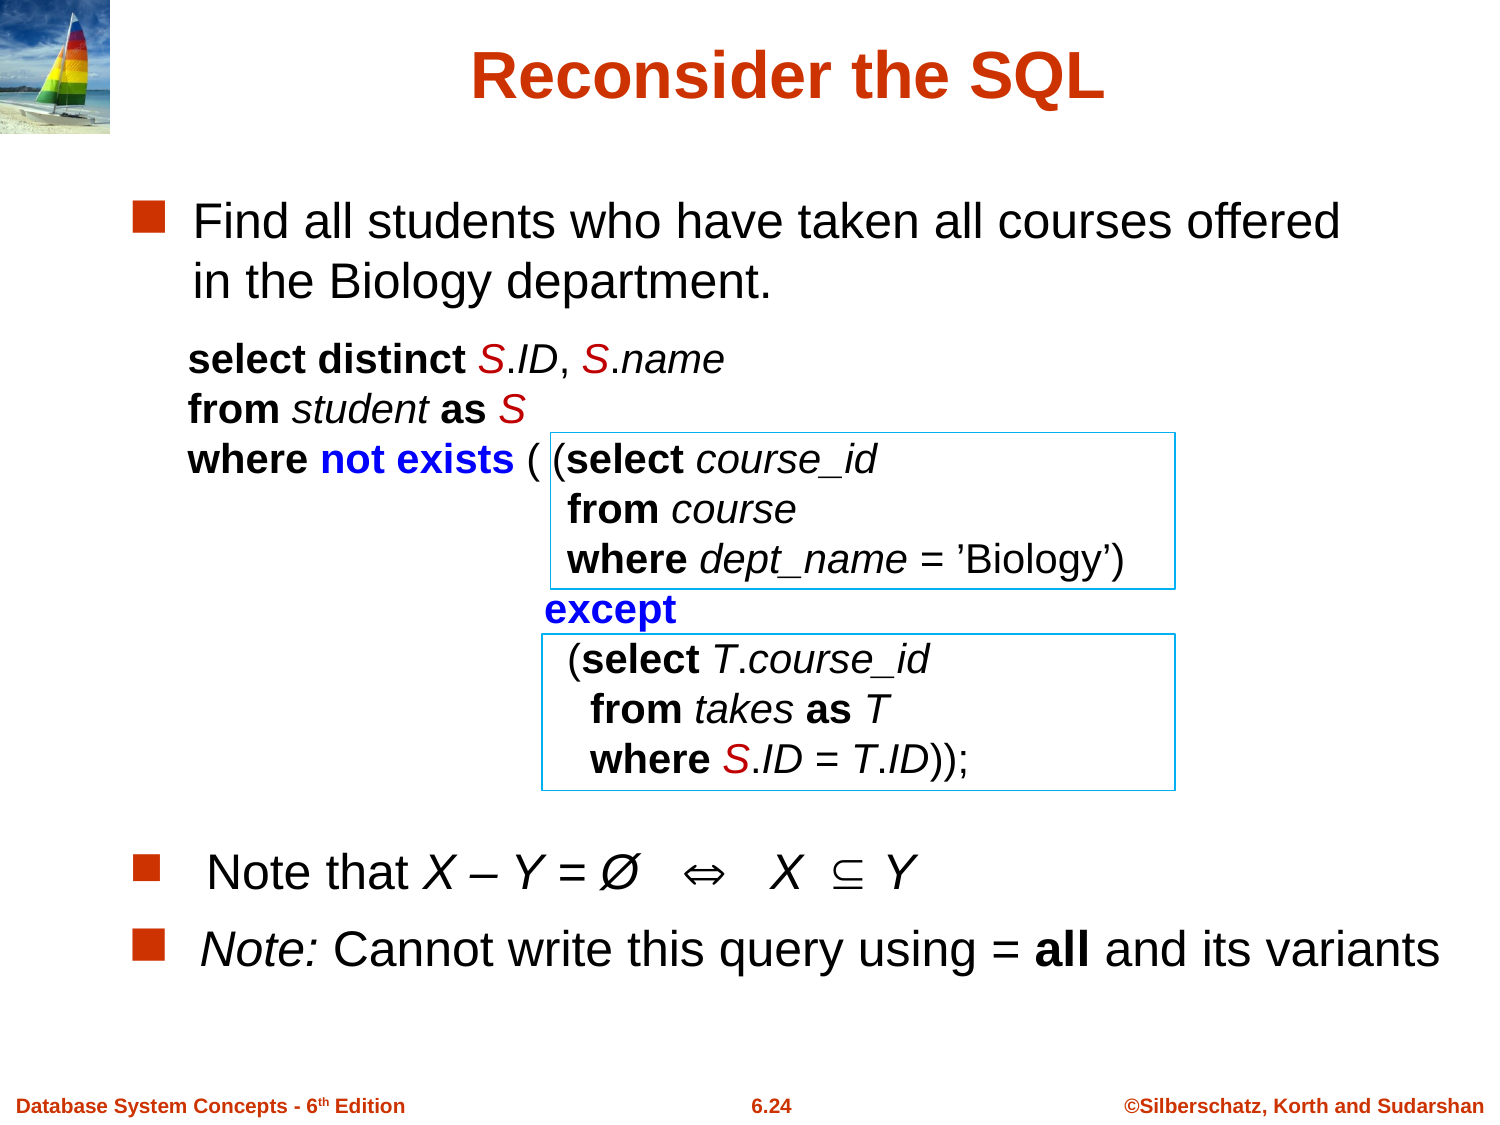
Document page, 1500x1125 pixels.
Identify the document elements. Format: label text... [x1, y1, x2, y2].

text_box [542, 633, 1176, 791]
text_box [550, 432, 1176, 590]
picture [0, 0, 110, 134]
title Reconsider the SQL [125, 18, 1452, 120]
text_box select distinct S.ID, S.name from student as S where not exists ( (select course_id from course where dept_name = ’Biology’) except (select T.course_id from takes as T where S.ID = T.ID)); [172, 324, 1306, 790]
text_box Note that X – Y = Ø  X Y Note: Cannot write this query using = all and its variants [121, 831, 1480, 985]
list Find all students who have taken all courses offered in the Biology department. [121, 181, 1379, 326]
